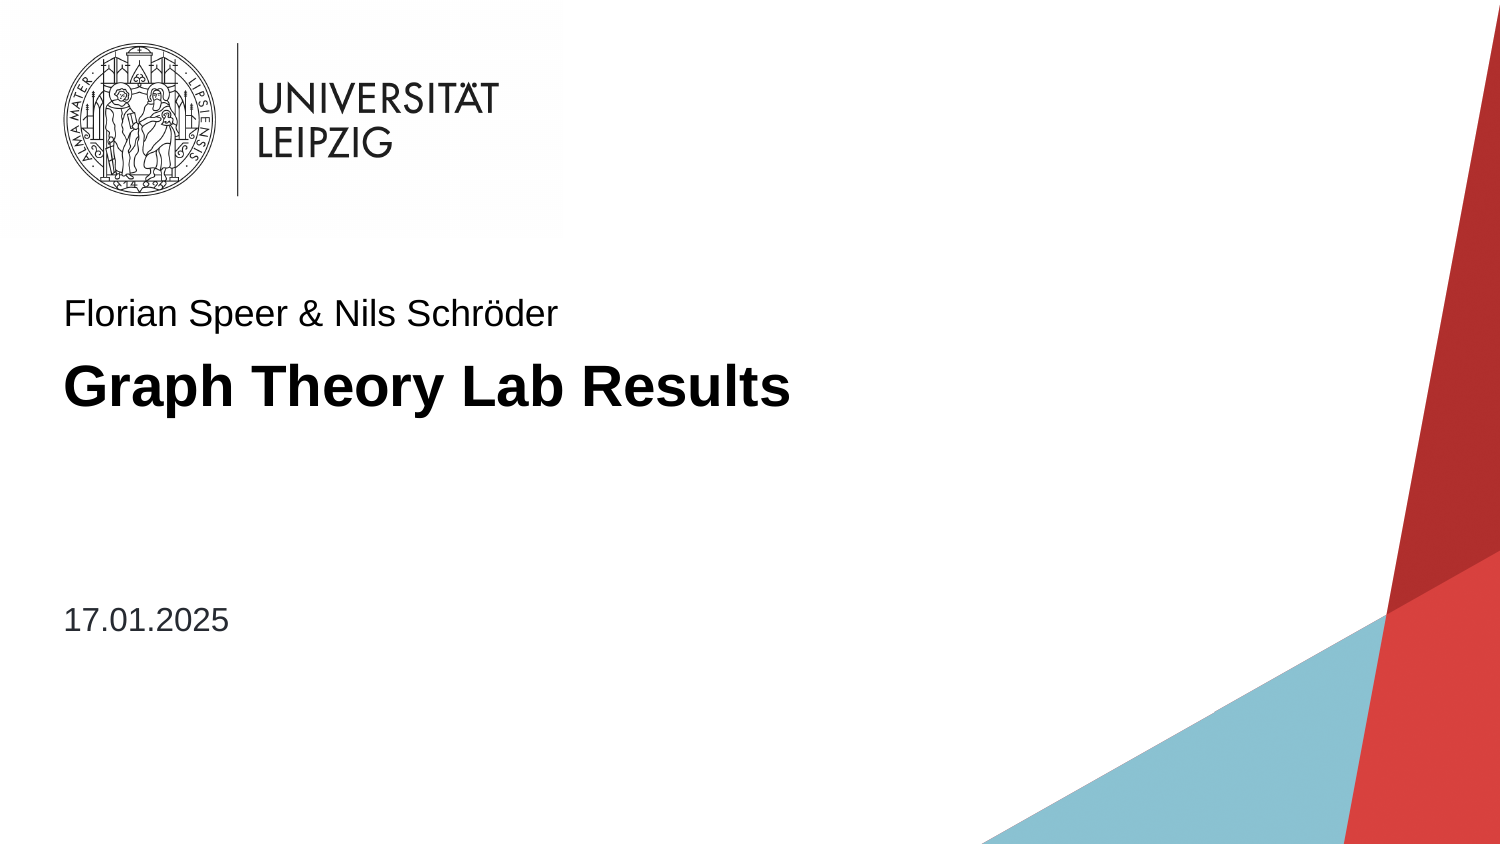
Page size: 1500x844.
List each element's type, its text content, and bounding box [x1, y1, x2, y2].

subtitle Florian Speer & Nils Schröder [48, 263, 1099, 341]
picture [0, 0, 563, 238]
title Graph Theory Lab Results [48, 341, 1376, 585]
picture [925, 0, 1500, 844]
text_box 17.01.2025 [48, 590, 663, 676]
